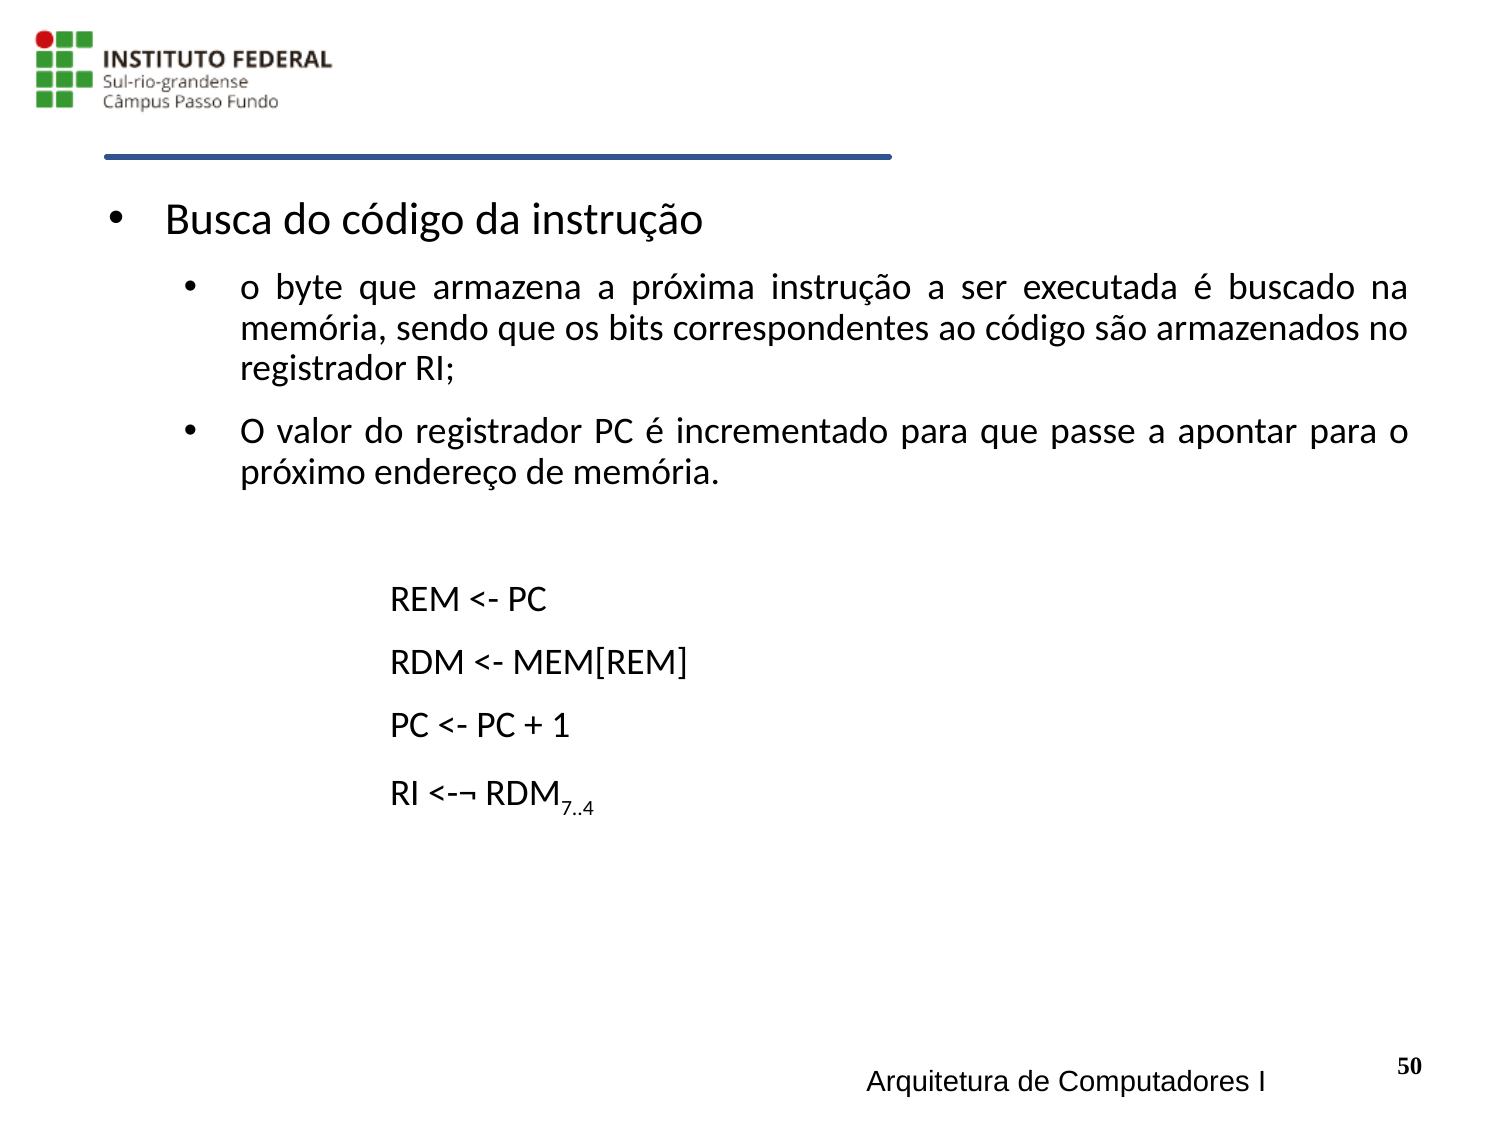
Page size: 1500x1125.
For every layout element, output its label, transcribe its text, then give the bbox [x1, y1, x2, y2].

text_box ‹#› [1049, 1012, 1438, 1088]
list Busca do código da instrução o byte que armazena a próxima instrução a ser executada é buscado na memória, sendo que os bits correspondentes ao código são armazenados no registrador RI; O valor do registrador PC é incrementado para que passe a apontar para o próximo endereço de memória. REM <- PC RDM <- MEM[REM] PC <- PC + 1 RI <-¬ RDM7..4 [75, 187, 1425, 930]
picture [21, 23, 340, 126]
text_box Arquitetura de Computadores I [733, 1054, 1400, 1125]
